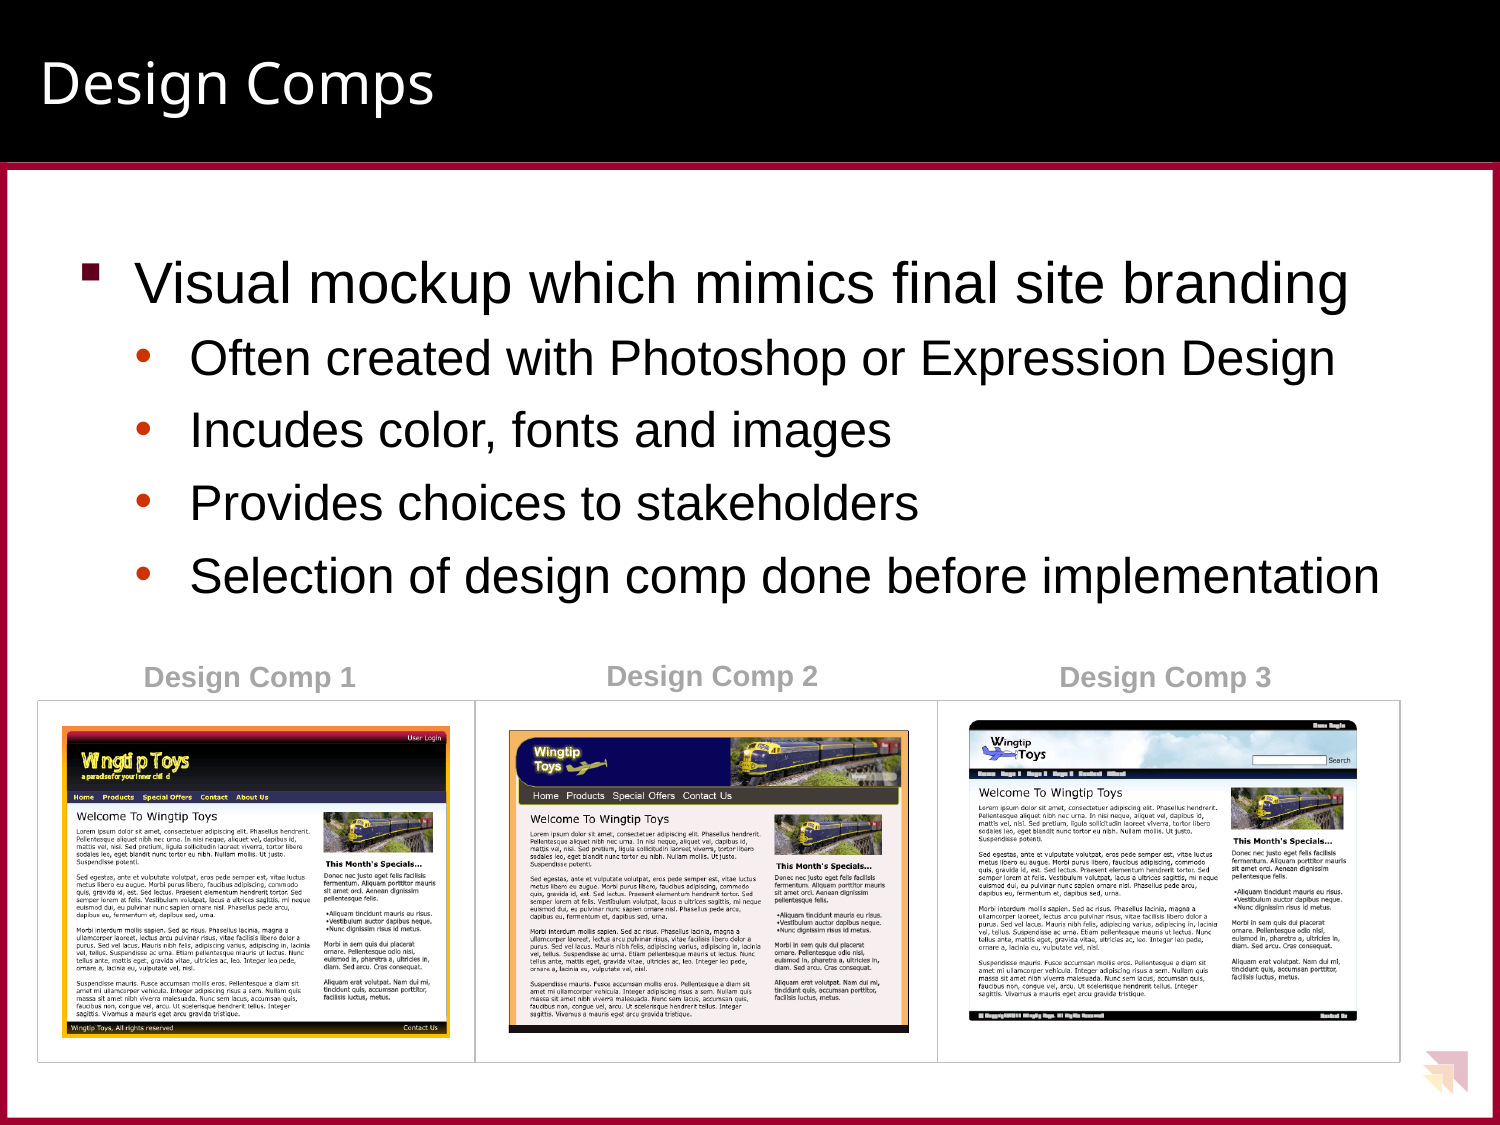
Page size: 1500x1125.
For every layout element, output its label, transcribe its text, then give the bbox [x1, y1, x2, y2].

text_box Design Comp 3 [968, 650, 1363, 700]
title Design Comps [24, 12, 1438, 150]
list Visual mockup which mimics final site branding Often created with Photoshop or Expression Design Incudes color, fonts and images Provides choices to stakeholders Selection of design comp done before implementation [62, 237, 1438, 1088]
picture [502, 725, 913, 1033]
picture [62, 726, 451, 1039]
text_box Design Comp 1 [62, 650, 438, 700]
text_box Design Comp 2 [524, 649, 900, 700]
picture [965, 714, 1363, 1026]
